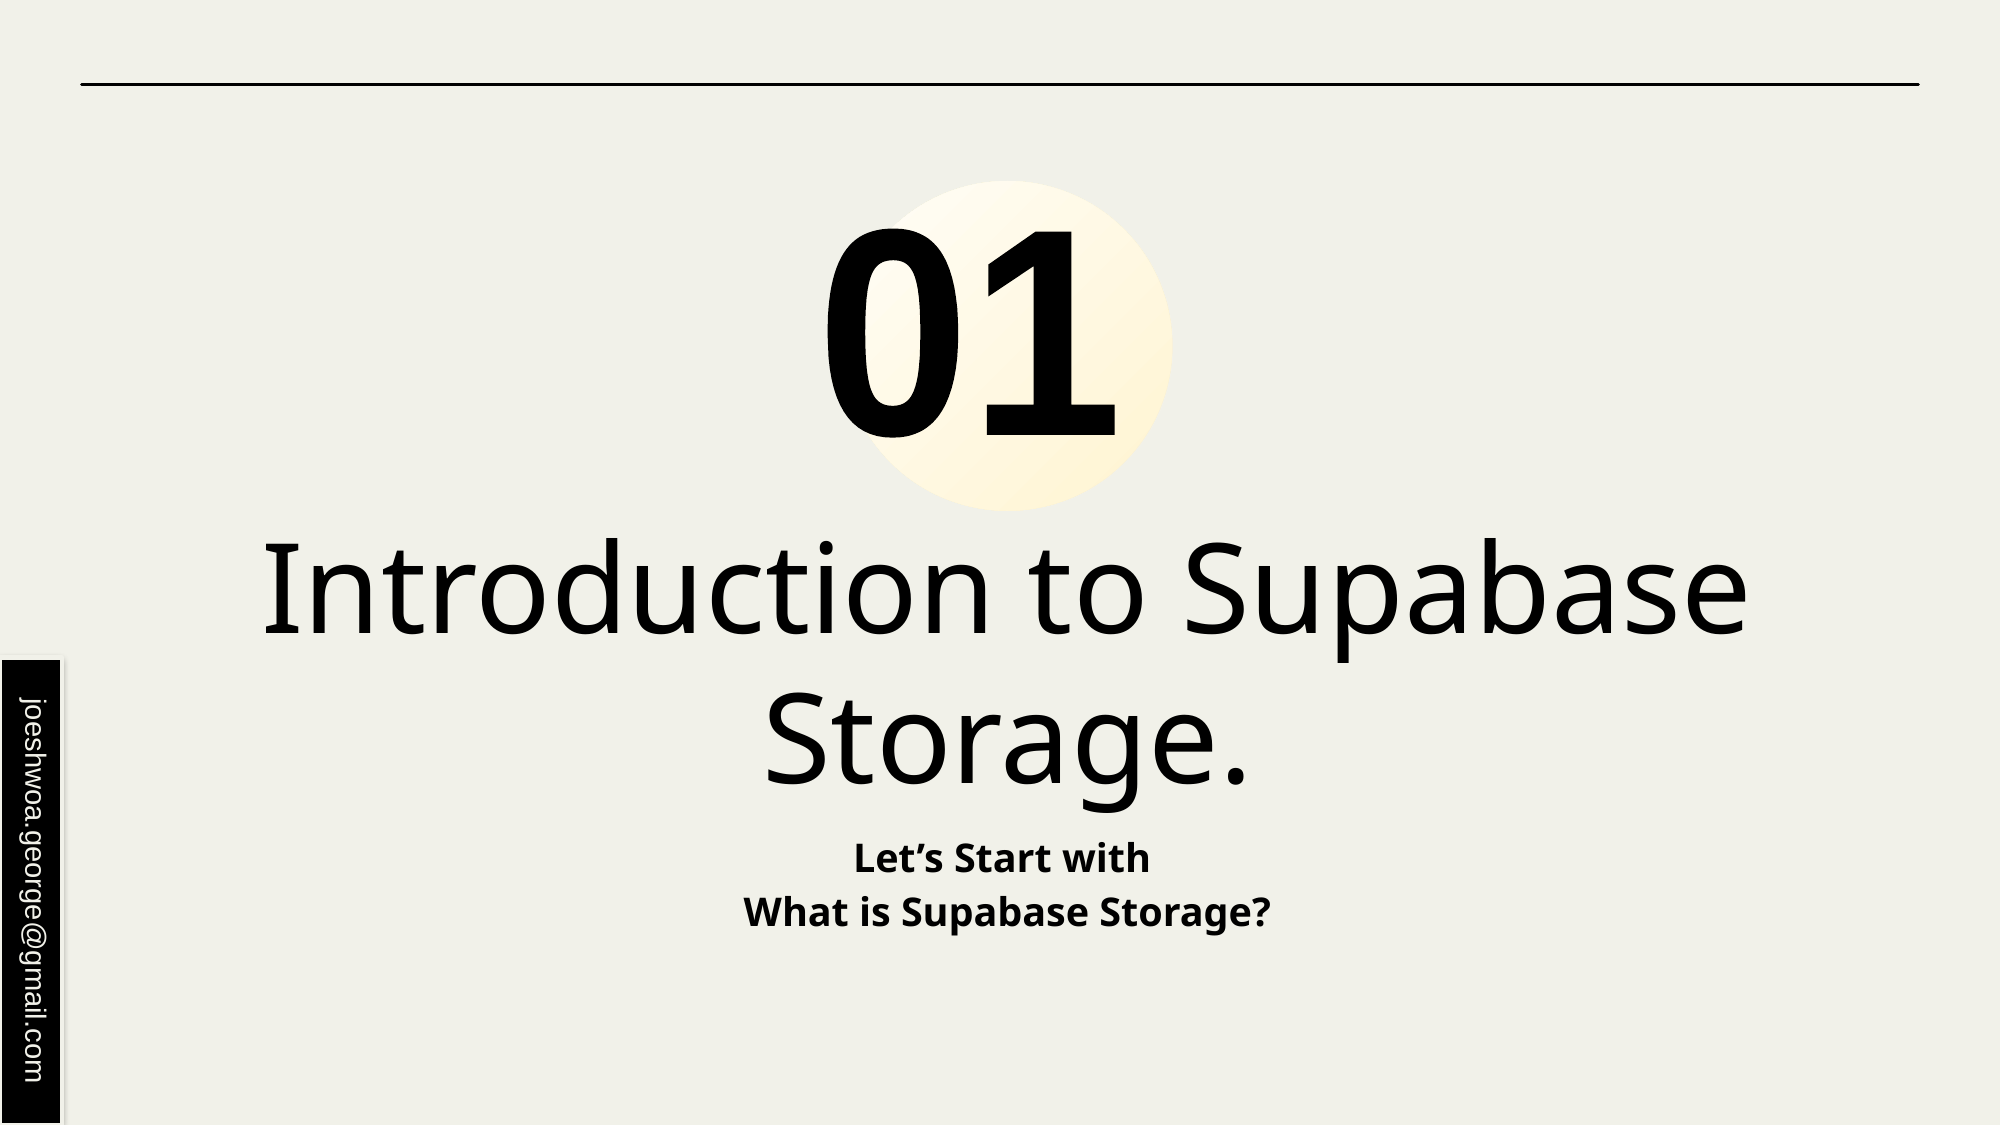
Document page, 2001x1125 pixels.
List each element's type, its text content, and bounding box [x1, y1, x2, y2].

title Introduction to Supabase Storage. [96, 553, 1919, 763]
list Let’s Start with What is Supabase Storage? [96, 805, 1919, 931]
text_box [842, 181, 1173, 511]
text_box joeshwoa.george@gmail.com [0, 655, 64, 1125]
